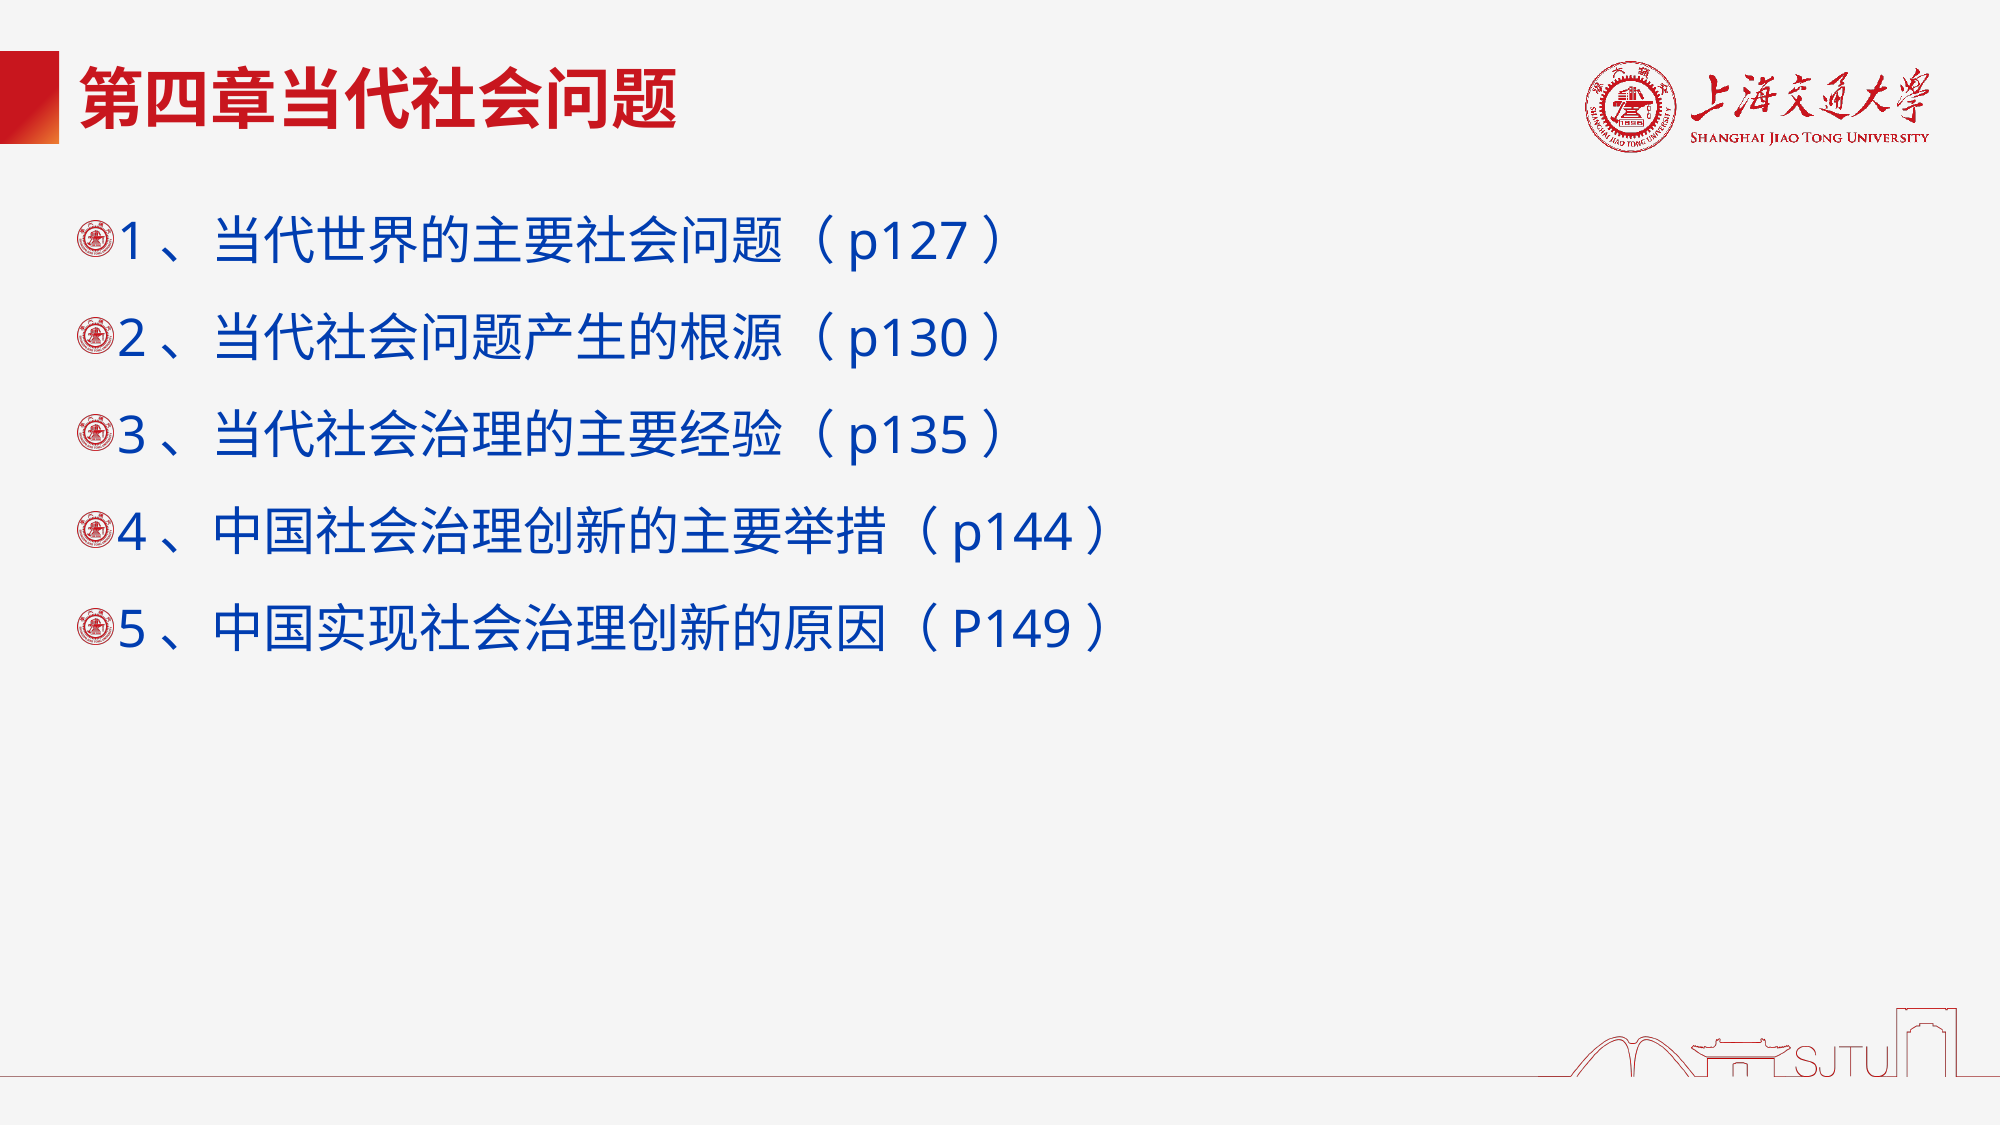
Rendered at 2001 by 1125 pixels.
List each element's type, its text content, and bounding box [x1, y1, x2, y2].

picture [0, 1008, 2000, 1077]
picture [77, 220, 114, 257]
picture [1567, 43, 1946, 168]
picture [77, 511, 114, 548]
list 1、当代世界的主要社会问题（p127） 2、当代社会问题产生的根源（p130） 3、当代社会治理的主要经验（p135） 4、中国社会治理创新的主要举措（p144） 5、中国实现社会治理创新的原因（P149） [62, 187, 1938, 1007]
picture [77, 414, 114, 451]
picture [77, 317, 114, 354]
title 第四章当代社会问题 [62, 43, 1530, 152]
picture [77, 608, 114, 645]
